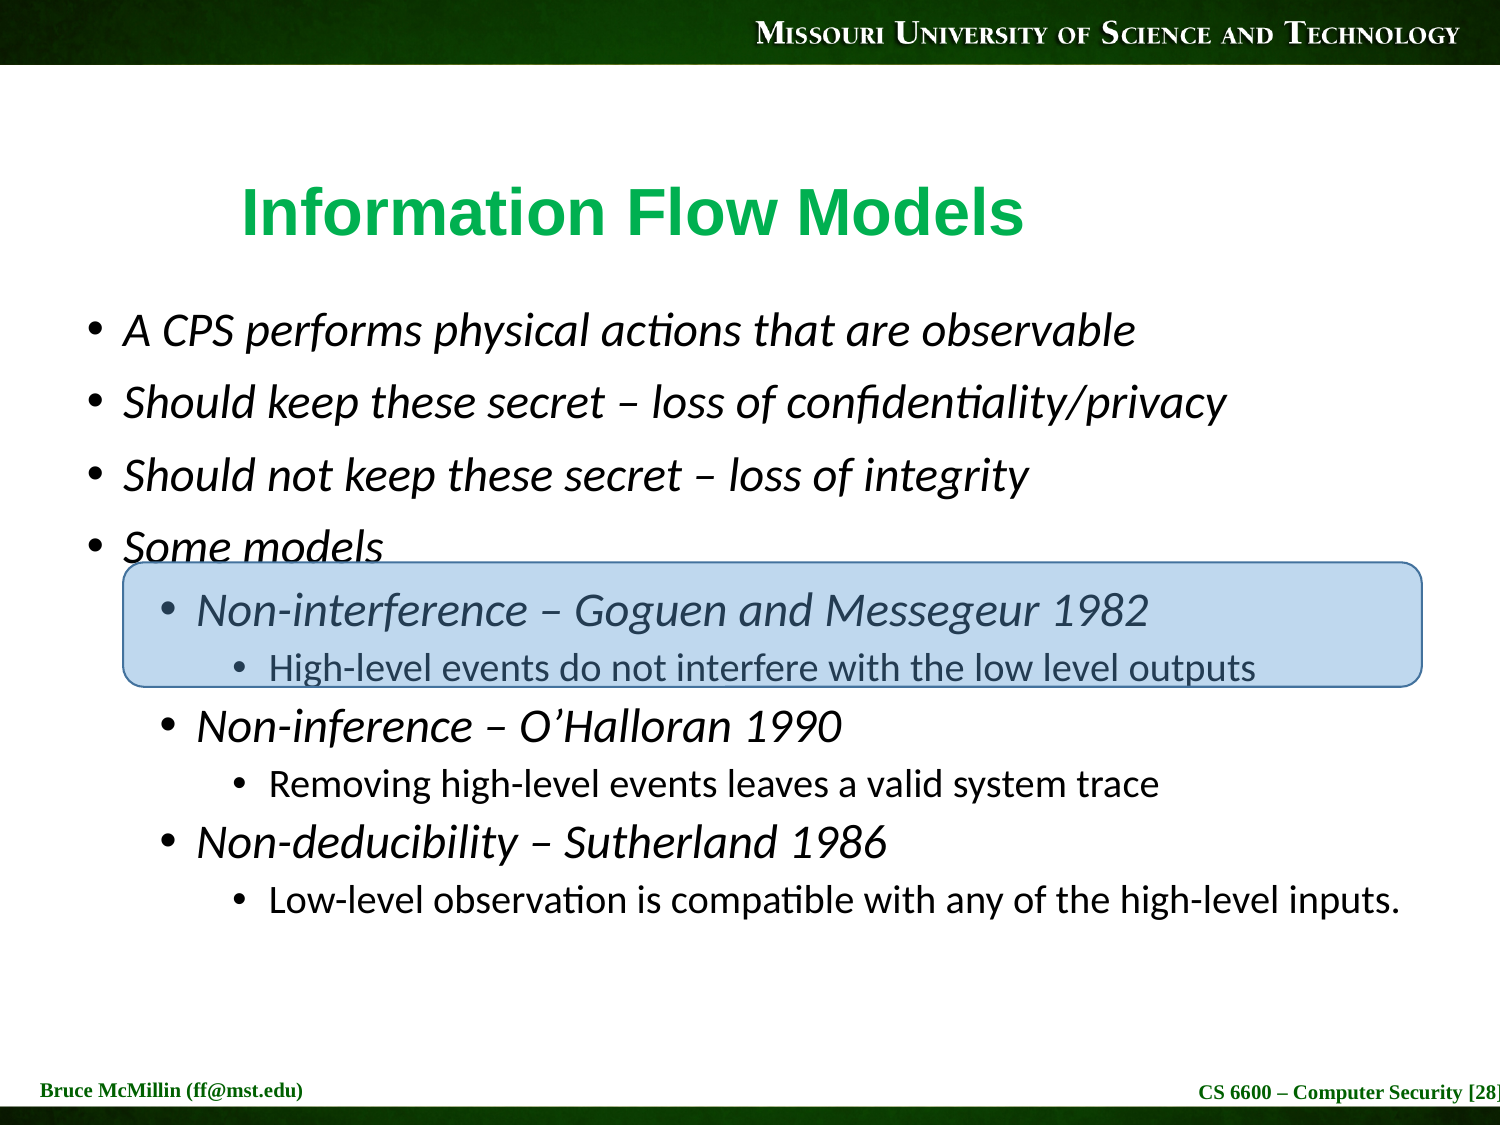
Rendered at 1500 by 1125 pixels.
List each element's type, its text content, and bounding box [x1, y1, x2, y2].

text_box [122, 561, 1423, 688]
list A CPS performs physical actions that are observable Should keep these secret – loss of confidentiality/privacy Should not keep these secret – loss of integrity Some models Non-interference – Goguen and Messegeur 1982 High-level events do not interfere with the low level outputs Non-inference – O’Halloran 1990 Removing high-level events leaves a valid system trace Non-deducibility – Sutherland 1986 Low-level observation is compatible with any of the high-level inputs. [71, 296, 1422, 952]
title Information Flow Models [226, 157, 1302, 271]
picture [0, 0, 1500, 1125]
